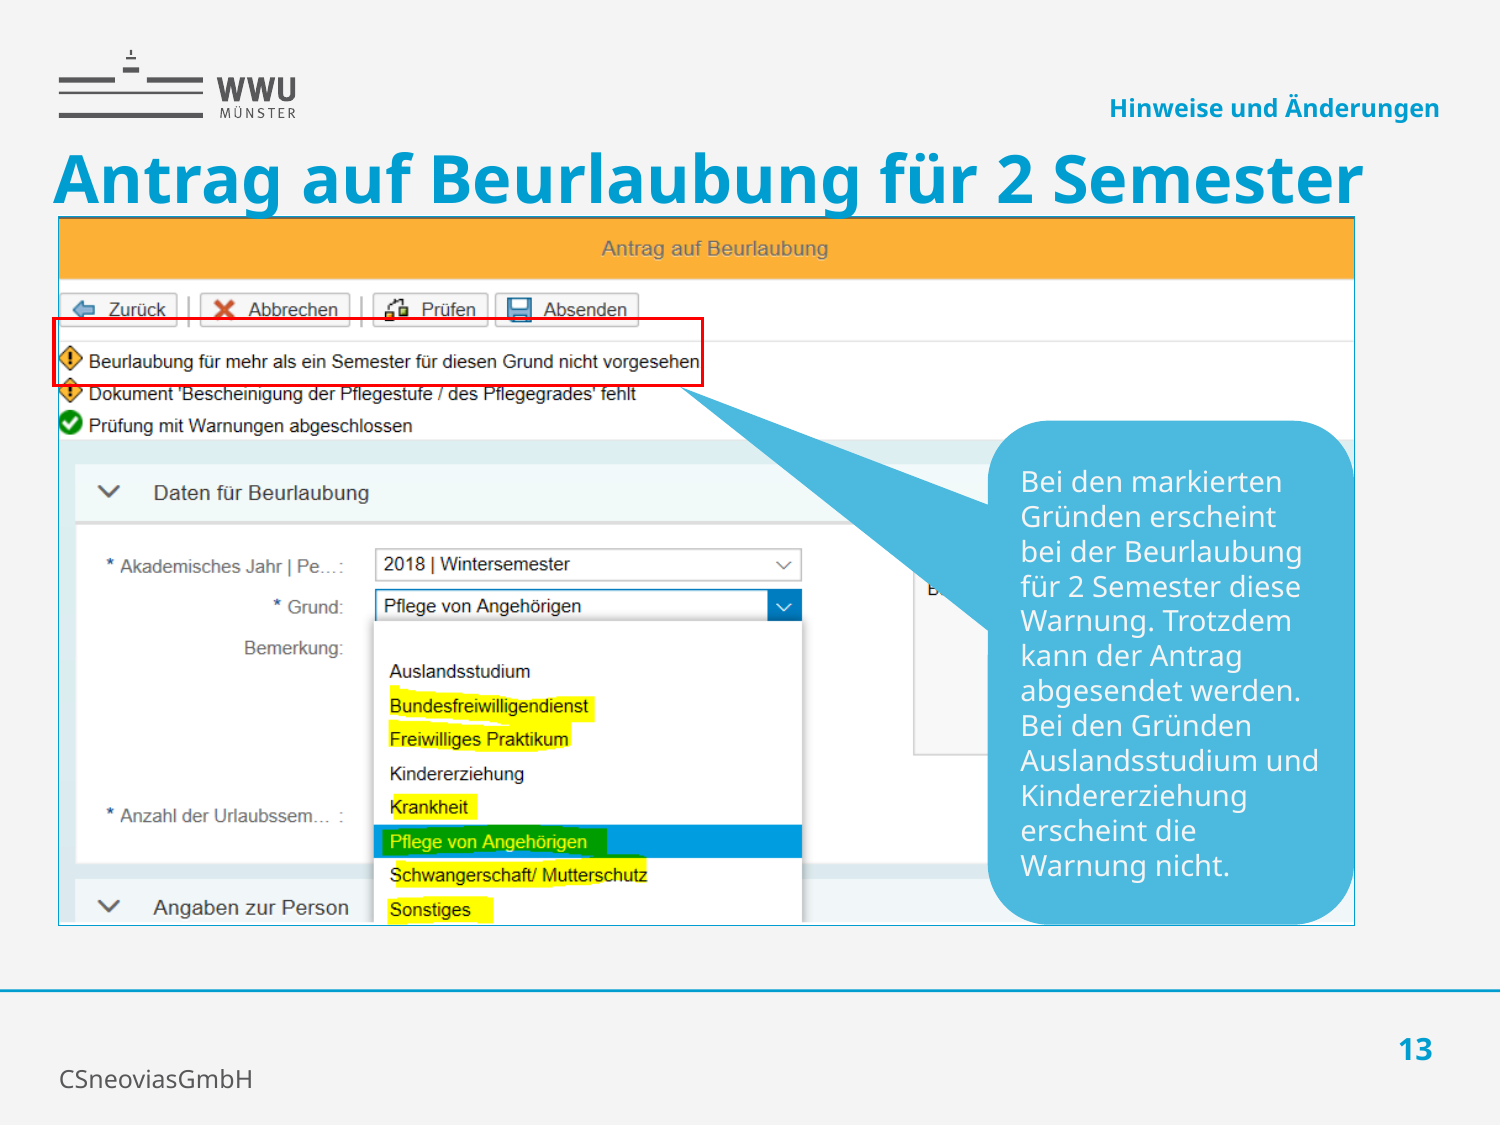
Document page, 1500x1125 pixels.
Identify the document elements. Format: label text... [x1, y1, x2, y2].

picture [58, 218, 1353, 924]
title Antrag auf Beurlaubung für 2 Semester [54, 137, 1437, 232]
slide_number 13 [1322, 1012, 1441, 1072]
slide_number Hinweise und Änderungen [590, 63, 1442, 123]
footer CSneoviasGmbH [59, 1012, 910, 1094]
text_box [53, 317, 58, 386]
